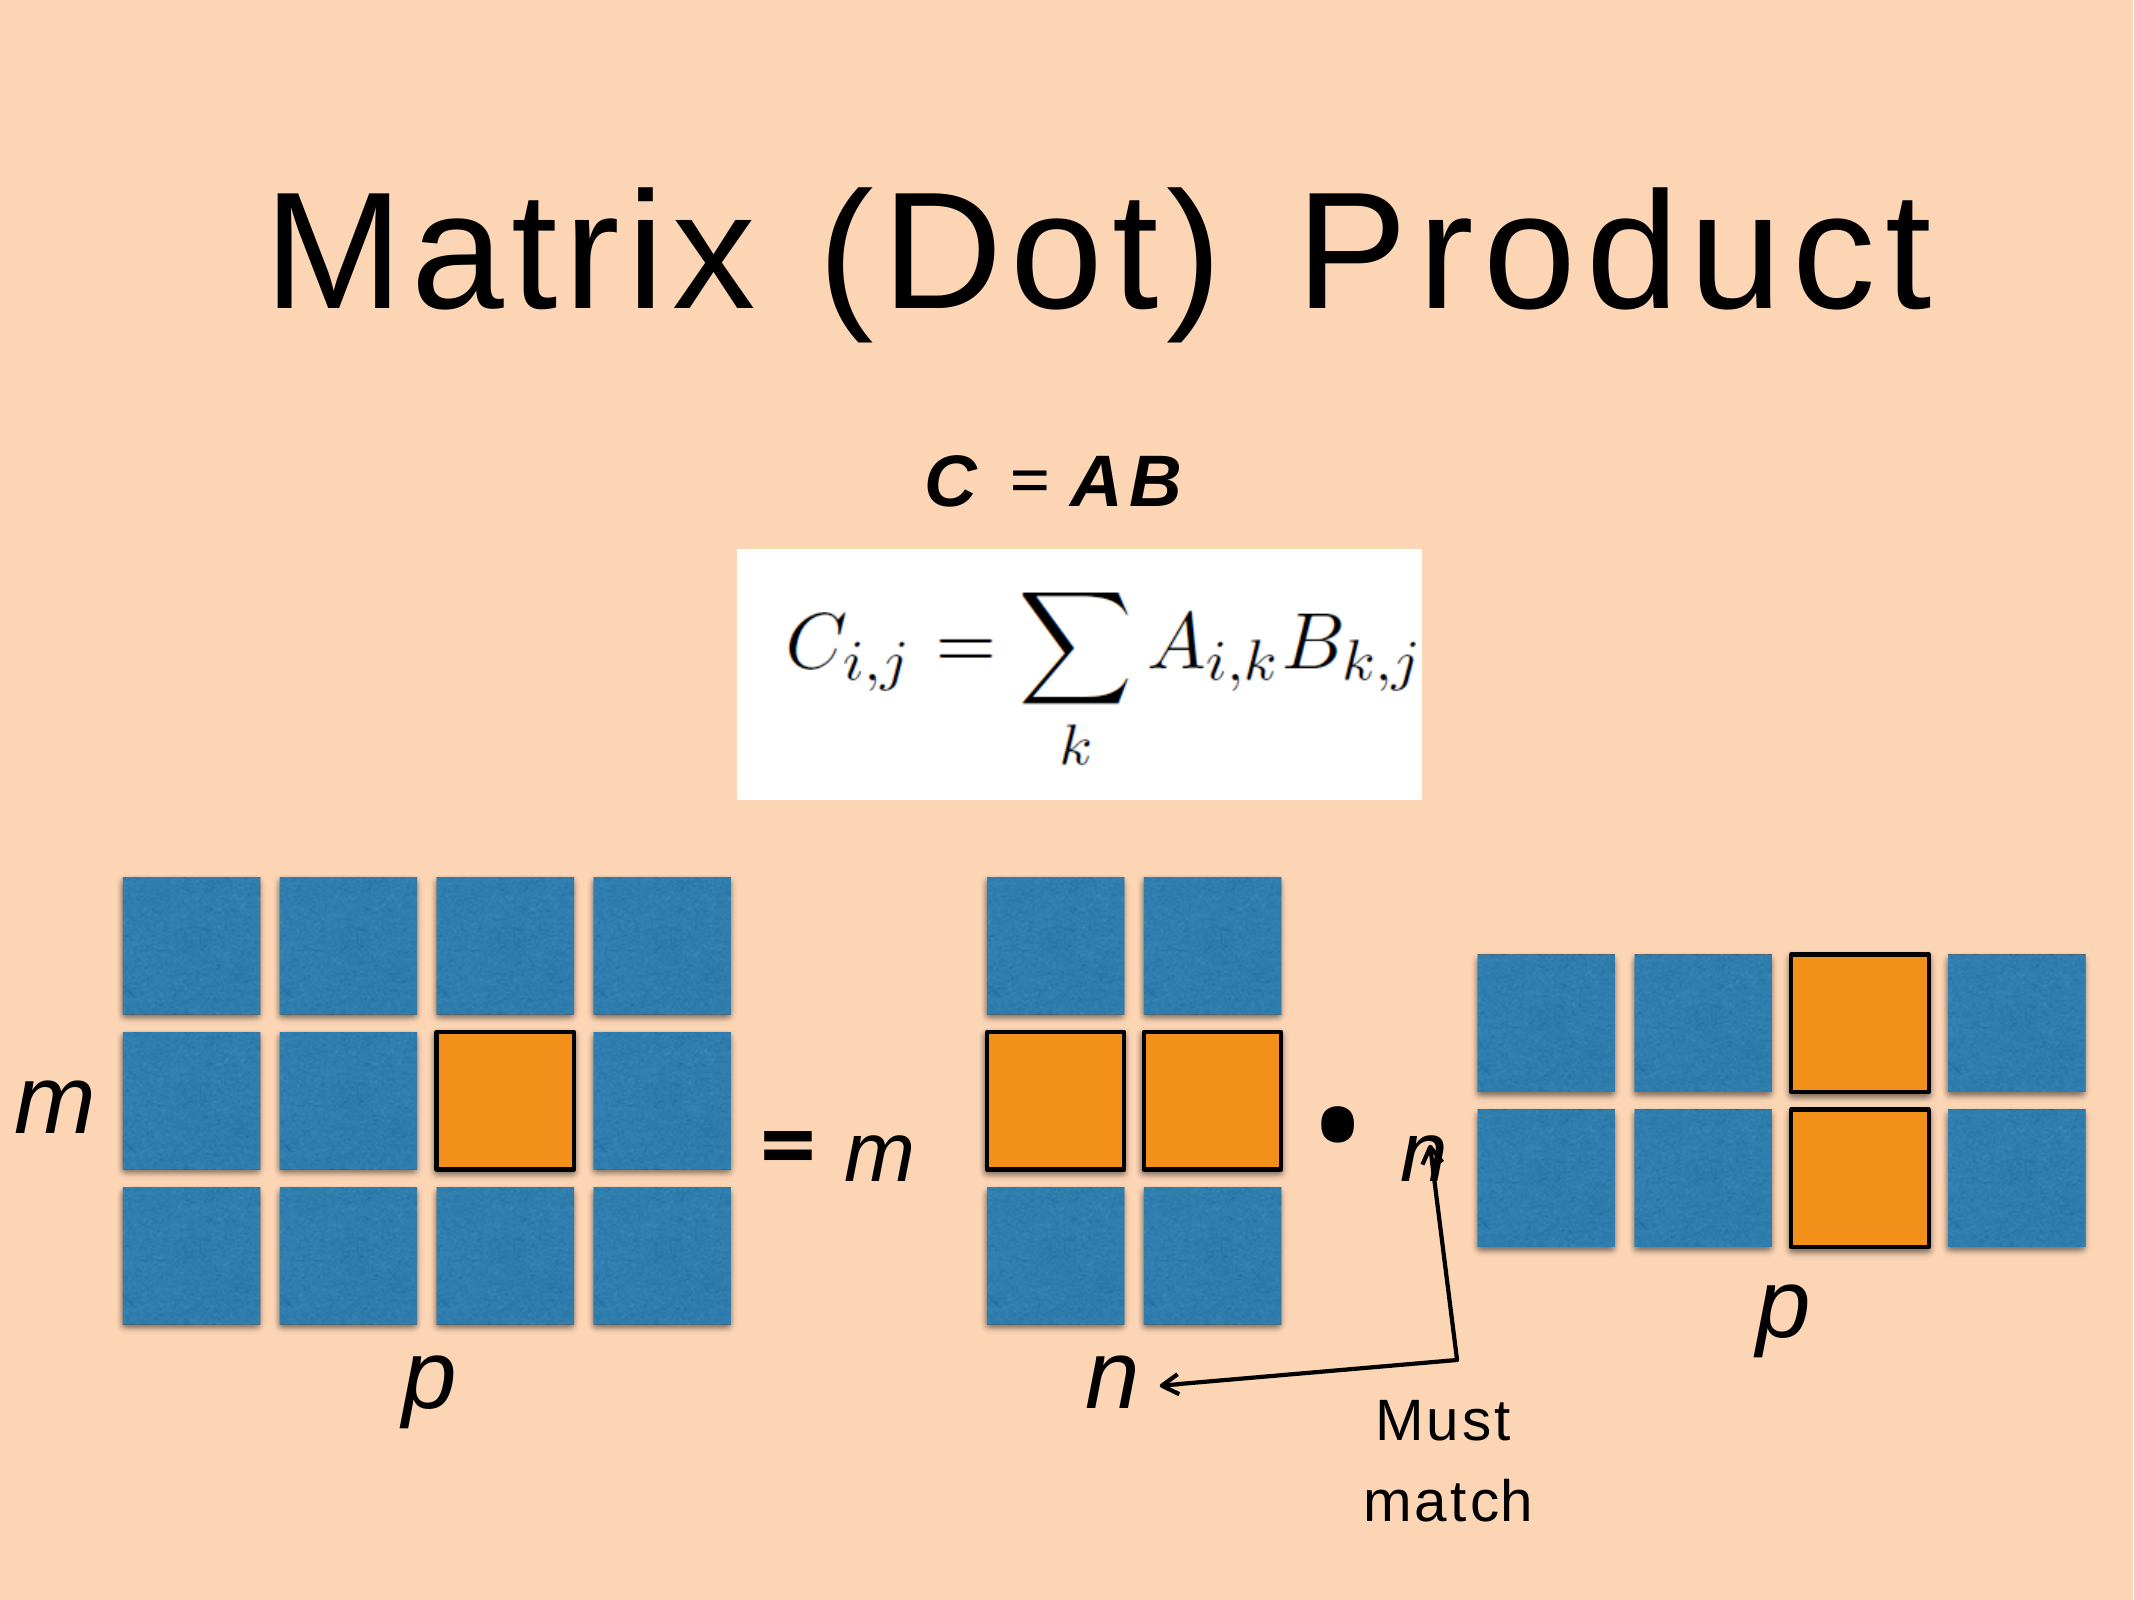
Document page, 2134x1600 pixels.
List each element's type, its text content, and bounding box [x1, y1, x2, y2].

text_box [1471, 950, 2093, 1260]
picture [736, 548, 1422, 801]
text_box m [12, 1033, 97, 1153]
text_box n [1083, 1344, 1143, 1428]
text_box C = AB [922, 407, 1282, 522]
text_box p [1754, 1268, 1809, 1357]
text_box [116, 874, 738, 1336]
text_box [978, 874, 1290, 1336]
text_box Must match [1360, 1369, 1595, 1534]
title Matrix (Dot) Product [262, 139, 2005, 409]
text_box n [1308, 1031, 1458, 1144]
text_box p [399, 1344, 455, 1428]
text_box = m [758, 1031, 966, 1210]
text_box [1159, 1144, 1460, 1397]
